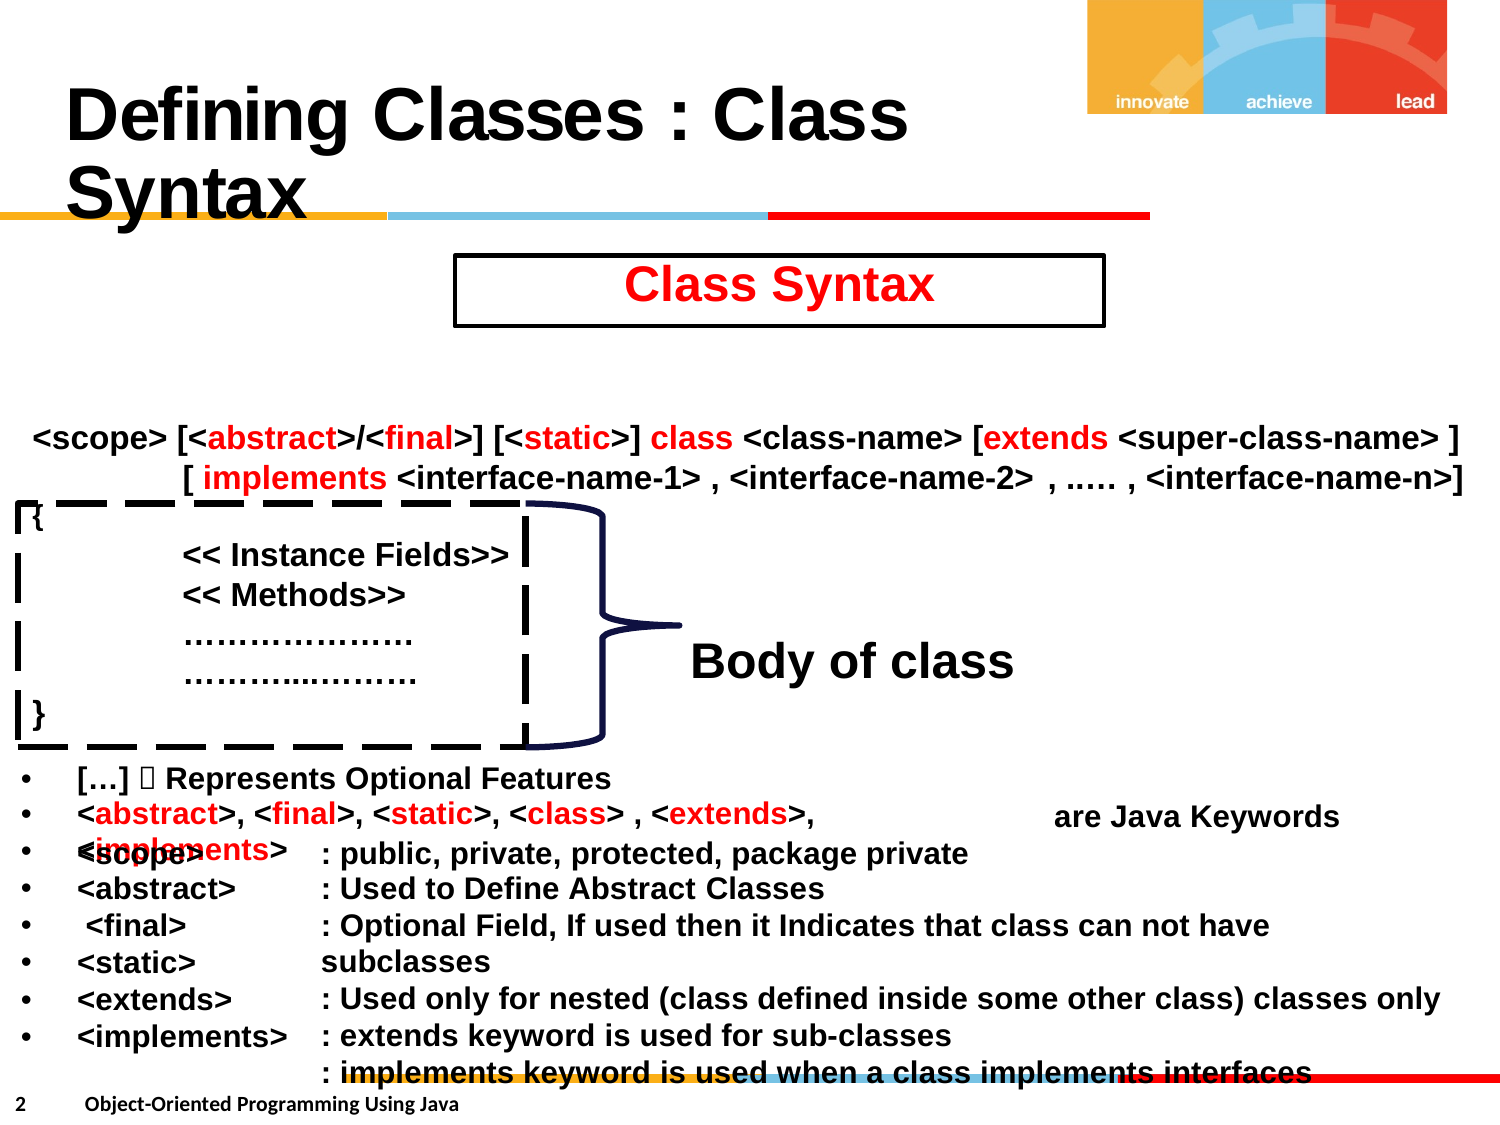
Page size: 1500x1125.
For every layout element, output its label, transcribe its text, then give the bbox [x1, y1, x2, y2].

text_box Class Syntax [454, 255, 1105, 327]
text_box <scope> [<abstract>/<final>] [<static>] class <class-name> [extends <super-class-name> ] [30, 419, 1472, 458]
text_box [526, 503, 680, 748]
text_box [ implements <interface-name-1> , <interface-name-2> [180, 459, 1044, 498]
text_box { << Instance Fields>> << Methods>> ………………… ………....……… } [17, 503, 526, 748]
text_box […]  Represents Optional Features <abstract>, <final>, <static>, <class> , <extends>, <implements> [74, 762, 1036, 836]
text_box Defining Classes : Class Syntax [62, 76, 1122, 156]
text_box , ..… , <interface-name-n>] [1045, 459, 1472, 498]
text_box Body of class [688, 635, 1025, 690]
text_box <scope> <abstract> <final> <static> <extends> <implements> [75, 837, 295, 1061]
text_box 2 [12, 1092, 34, 1122]
text_box : public, private, protected, package private : Used to Define Abstract Classes : Optional Field, If used then it Indicates that class can not have subclasses : Used only for nested (class defined inside some other class) classes only : extends keyword is used for sub-classes : implements keyword is used when a class implements interfaces [318, 837, 1450, 1061]
text_box Object-Oriented Programming Using Java [82, 1092, 519, 1122]
text_box [1087, 0, 1448, 114]
text_box • • • • • • • • [18, 762, 39, 1061]
text_box are Java Keywords [1052, 799, 1345, 836]
